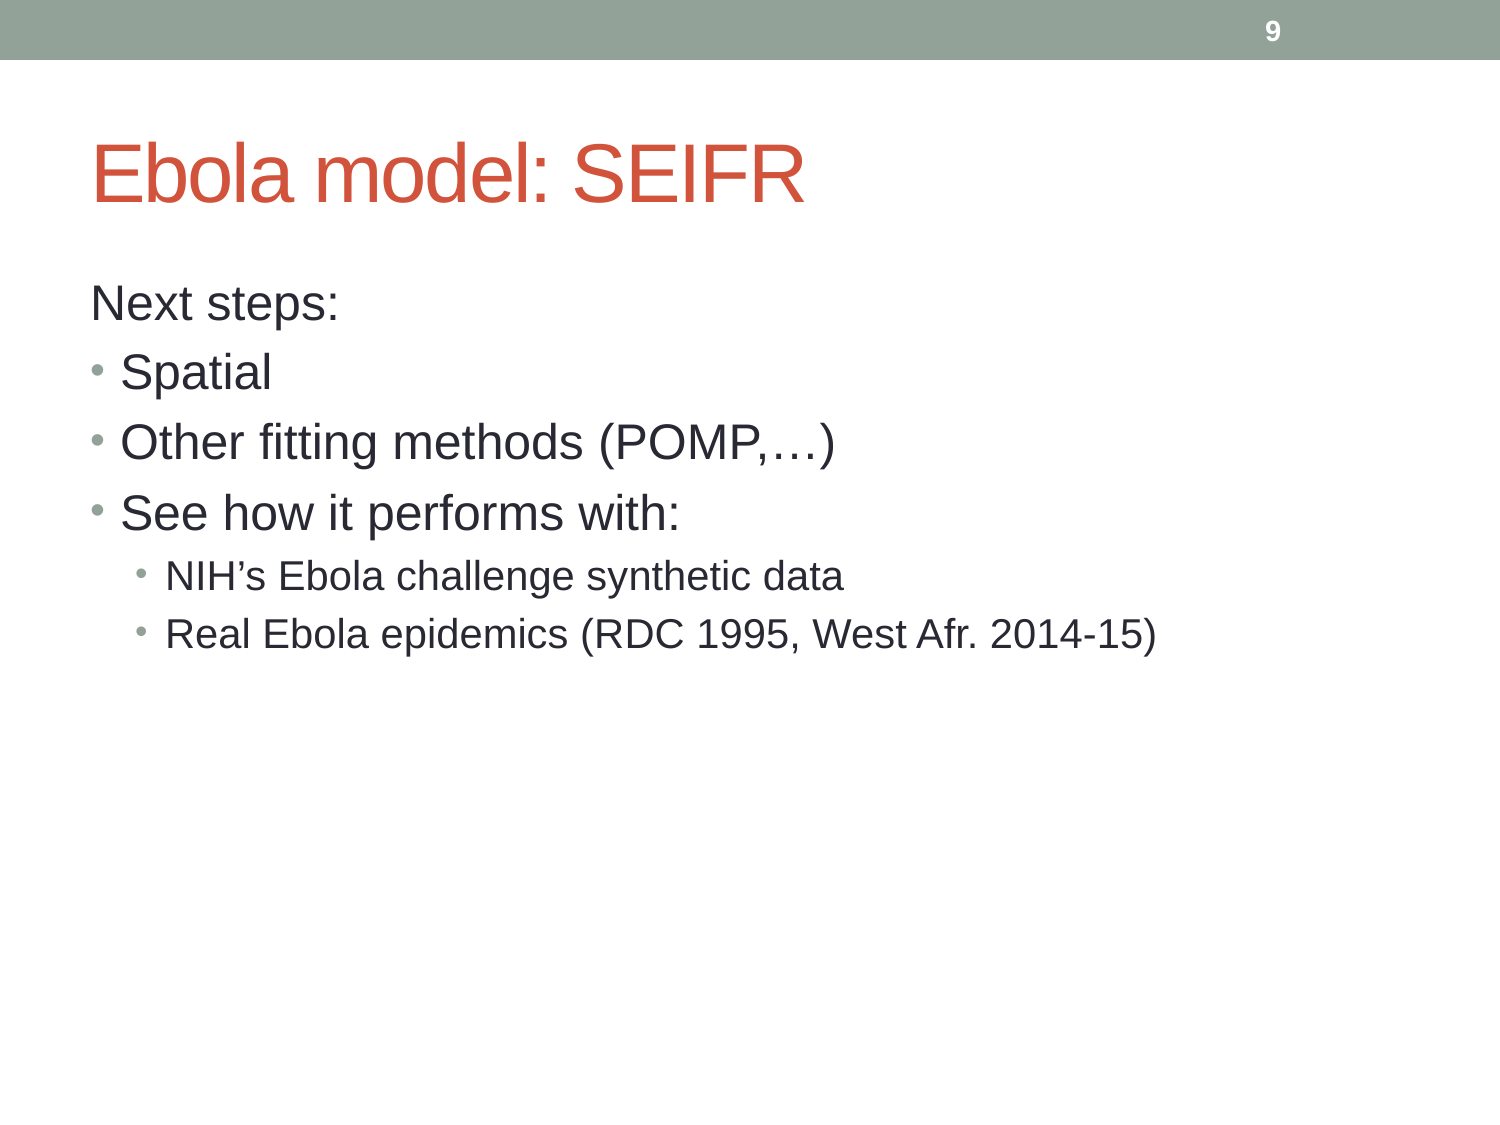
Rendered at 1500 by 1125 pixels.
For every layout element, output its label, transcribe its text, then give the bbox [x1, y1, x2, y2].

slide_number 9 [1250, 3, 1425, 57]
list Next steps: Spatial Other fitting methods (POMP,…) See how it performs with: NIH’s Ebola challenge synthetic data Real Ebola epidemics (RDC 1995, West Afr. 2014-15) [75, 262, 1425, 1063]
title Ebola model: SEIFR [75, 87, 1425, 250]
